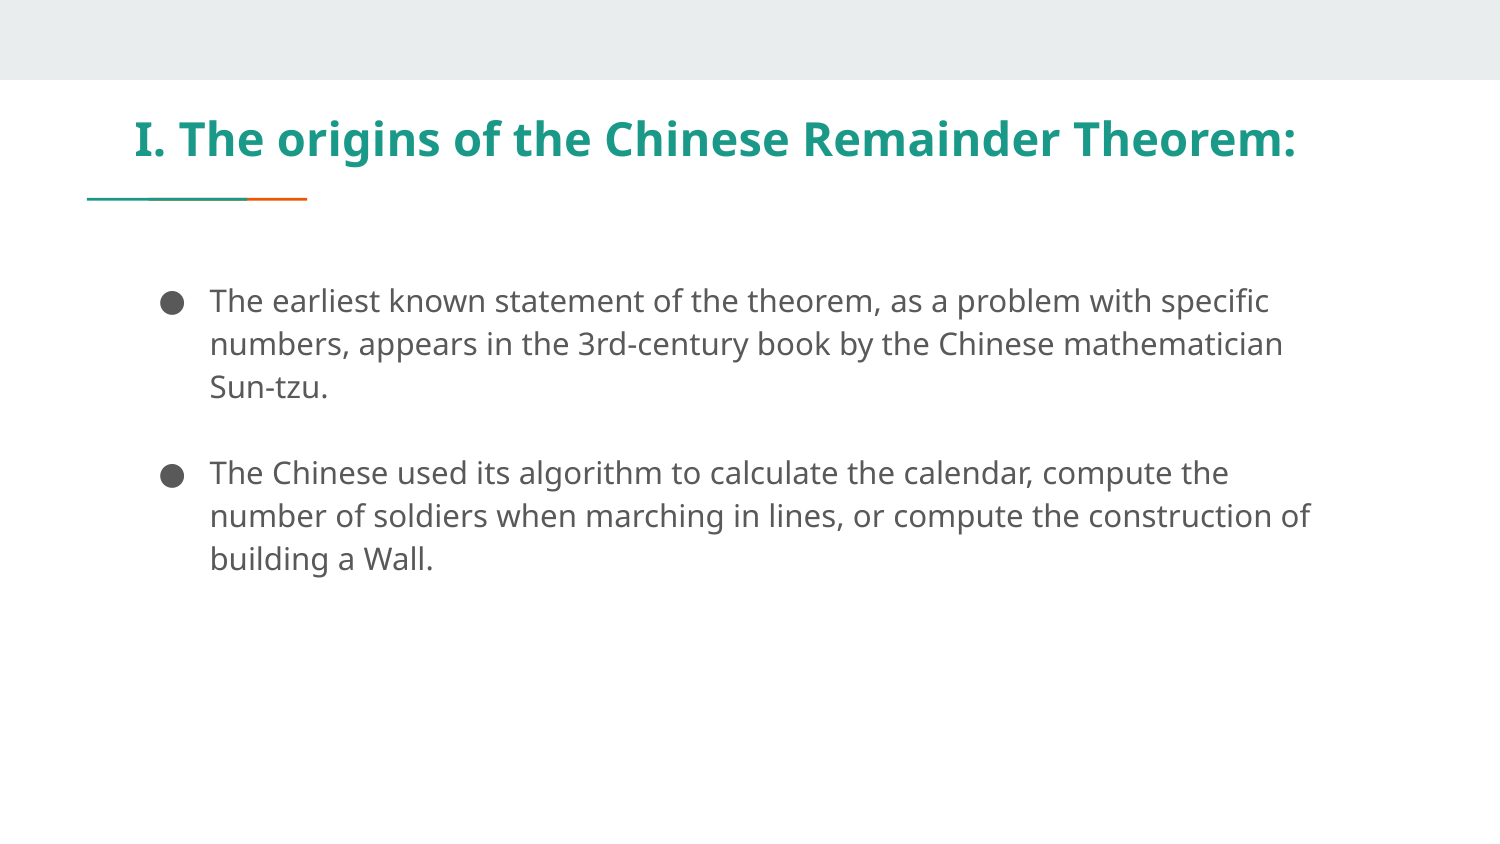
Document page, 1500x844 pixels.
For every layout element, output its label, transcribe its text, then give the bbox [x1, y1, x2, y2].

text_box The earliest known statement of the theorem, as a problem with specific numbers, appears in the 3rd-century book by the Chinese mathematician Sun-tzu. The Chinese used its algorithm to calculate the calendar, compute the number of soldiers when marching in lines, or compute the construction of building a Wall. [119, 260, 1350, 619]
title I. The origins of the Chinese Remainder Theorem: [119, 94, 1381, 182]
